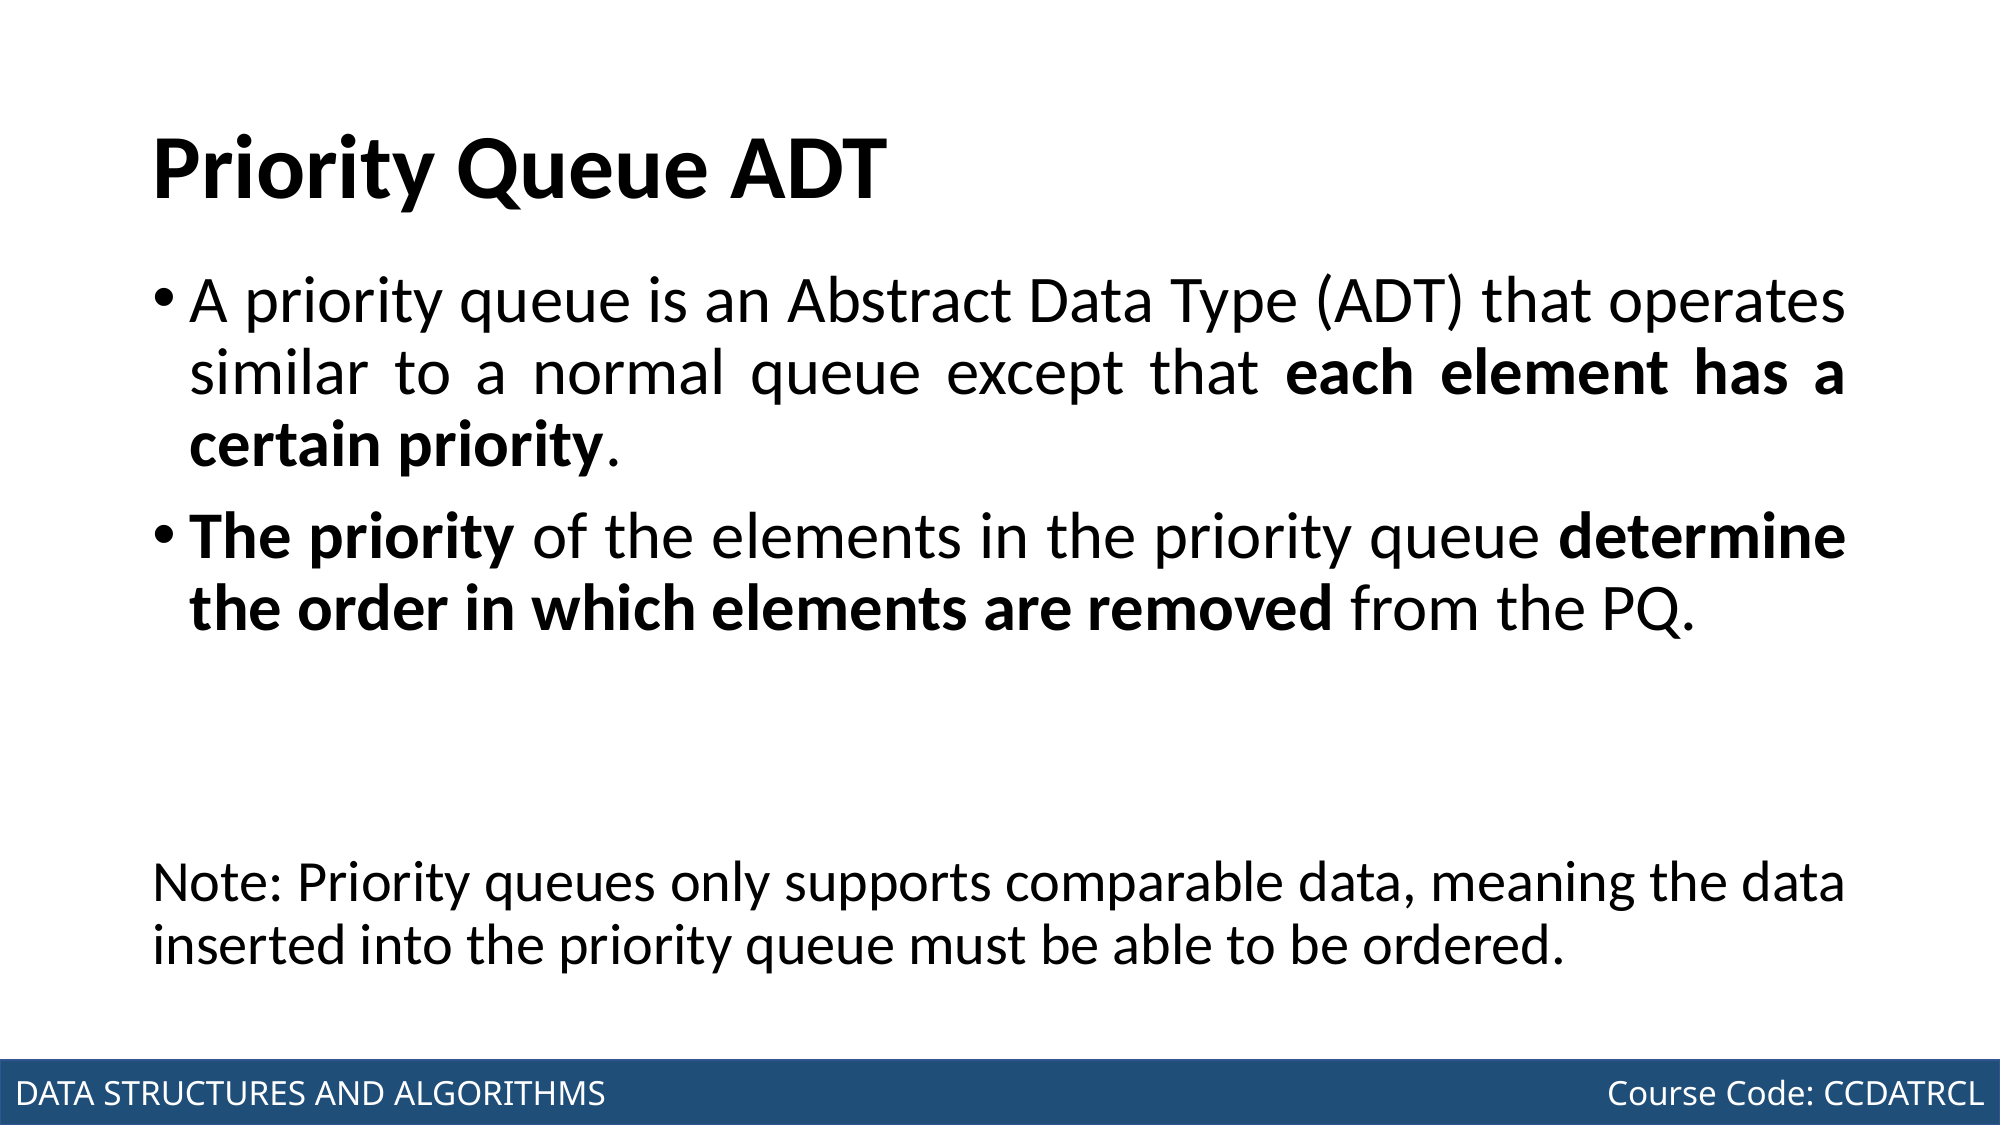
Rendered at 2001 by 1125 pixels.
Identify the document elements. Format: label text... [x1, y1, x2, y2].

text_box Course Code: CCDATRCL [1516, 1064, 2000, 1120]
list A priority queue is an Abstract Data Type (ADT) that operates similar to a normal queue except that each element has a certain priority. The priority of the elements in the priority queue determine the order in which elements are removed from the PQ. Note: Priority queues only supports comparable data, meaning the data inserted into the priority queue must be able to be ordered. [137, 257, 1863, 1017]
text_box DATA STRUCTURES AND ALGORITHMS [0, 1064, 722, 1120]
title Priority Queue ADT [137, 59, 1863, 257]
text_box [0, 1059, 2000, 1125]
